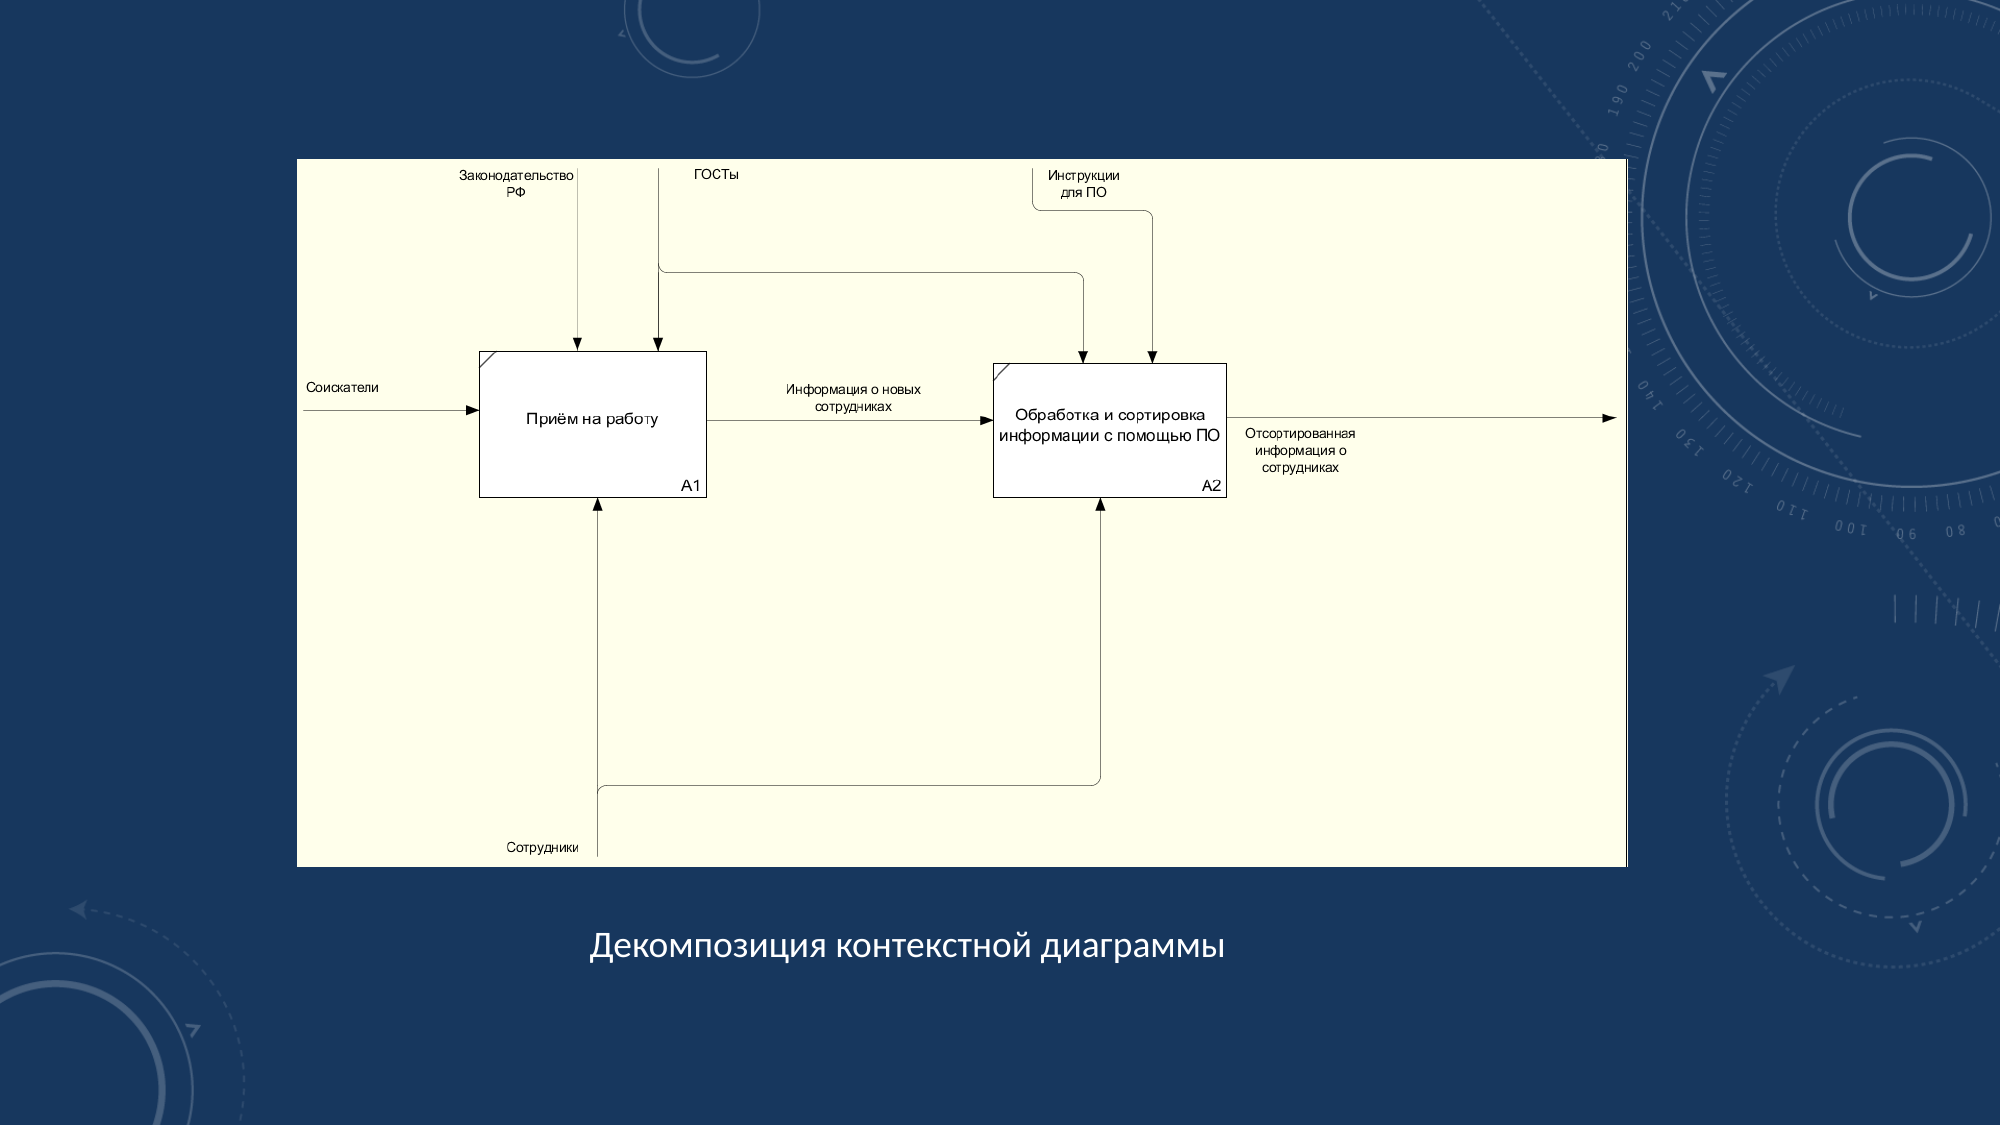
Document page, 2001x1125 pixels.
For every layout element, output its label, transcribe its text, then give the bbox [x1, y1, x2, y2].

picture [0, 0, 2000, 1125]
text_box Декомпозиция контекстной диаграммы [574, 912, 1242, 973]
